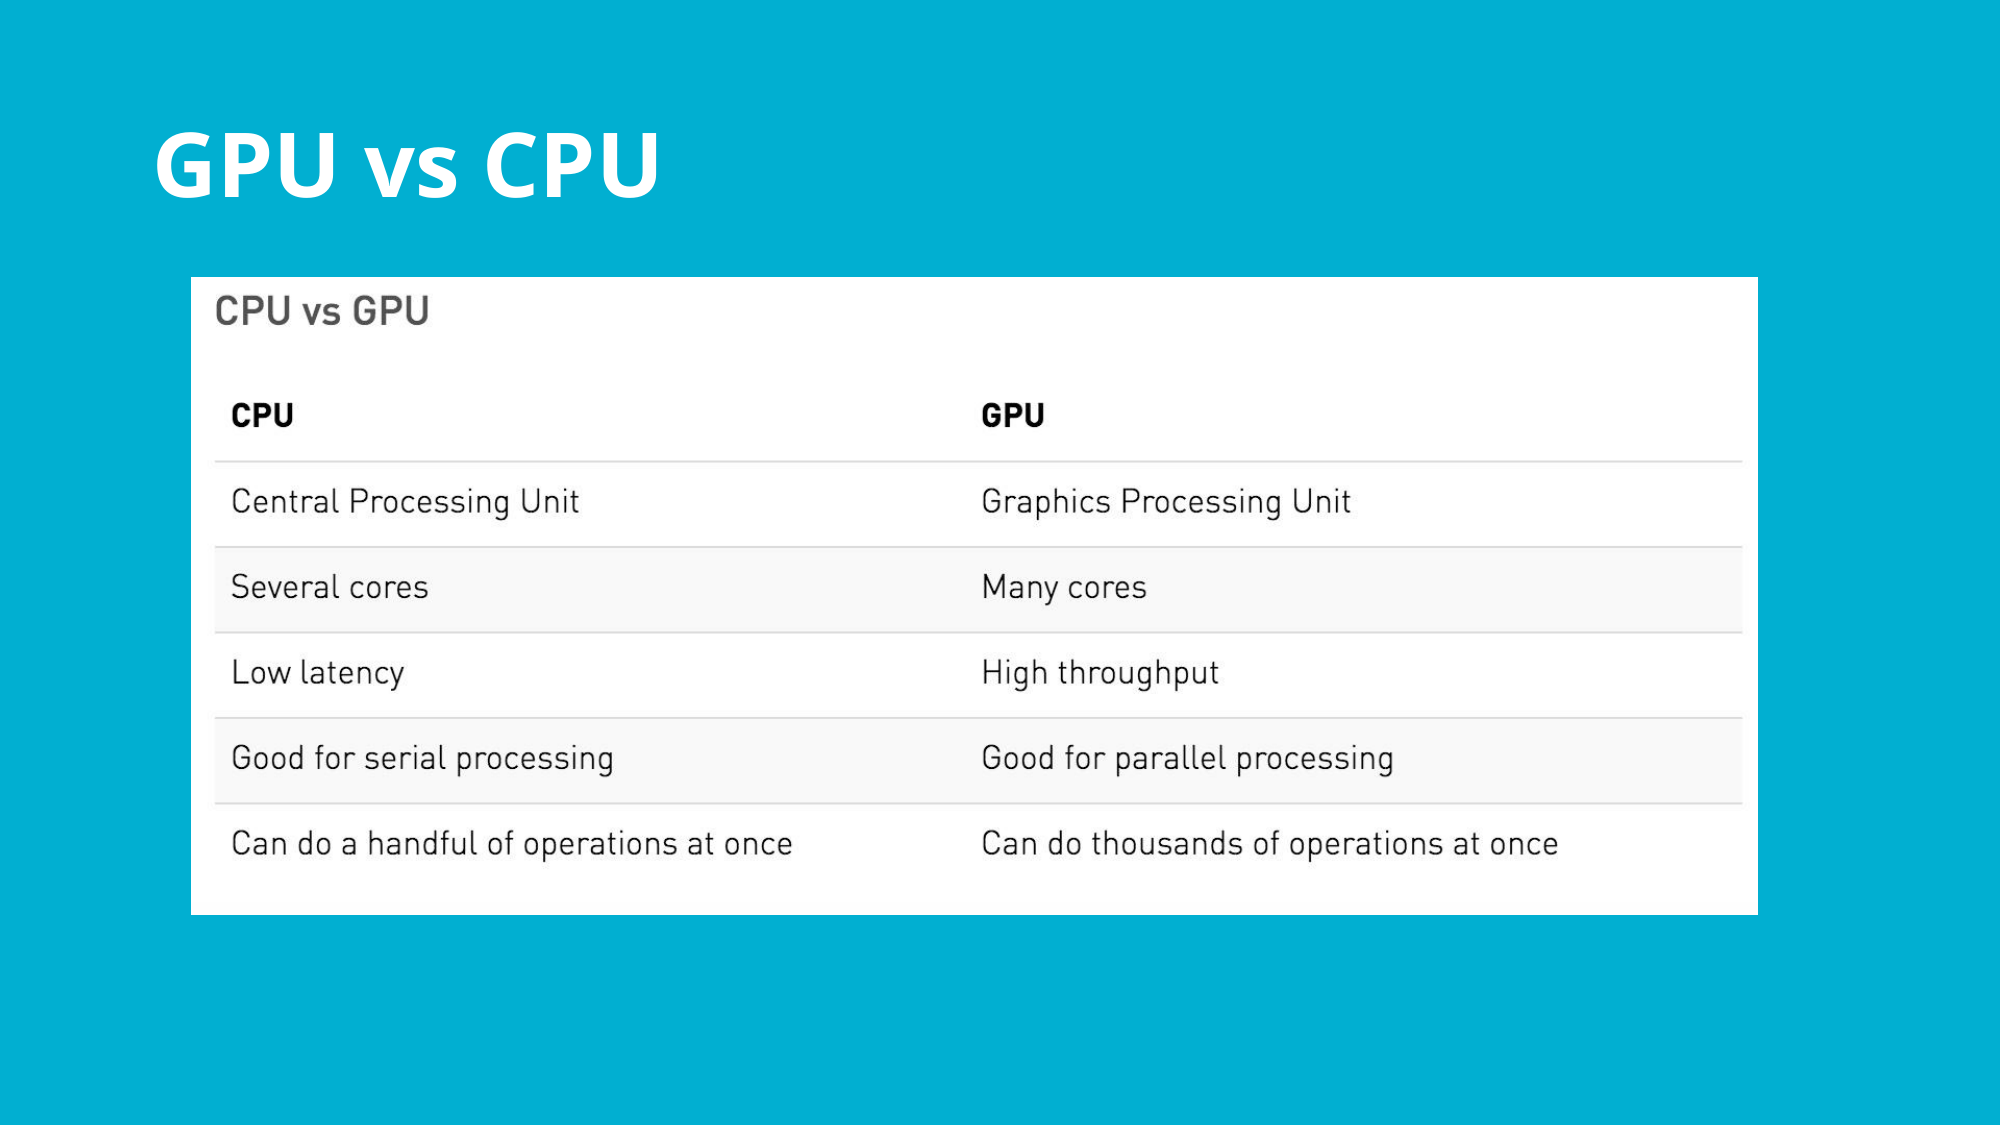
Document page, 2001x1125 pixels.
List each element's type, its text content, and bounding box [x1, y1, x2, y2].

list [190, 277, 1758, 916]
title GPU vs CPU [137, 59, 1863, 278]
